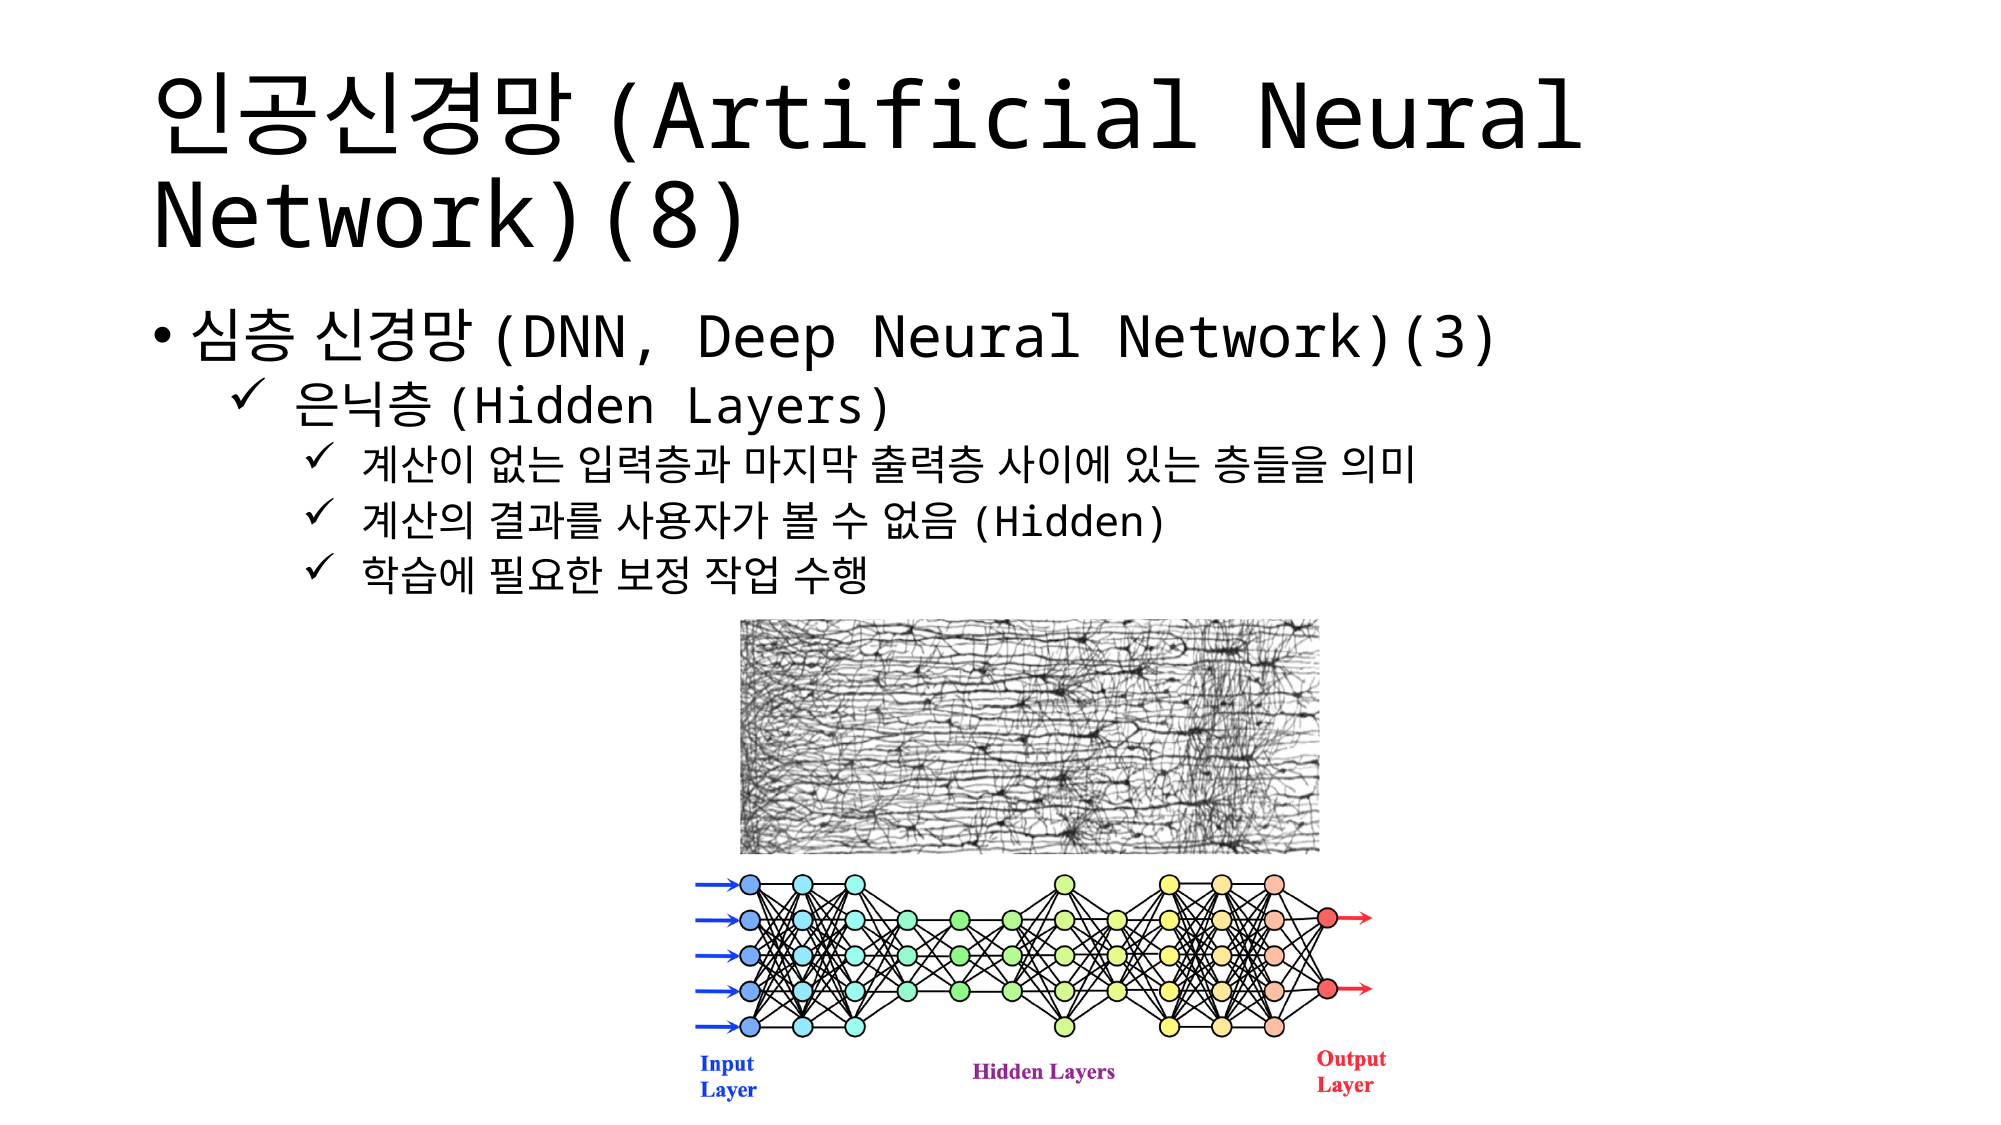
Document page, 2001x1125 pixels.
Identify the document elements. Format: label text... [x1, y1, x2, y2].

picture [680, 601, 1401, 1114]
title 인공신경망(Artificial Neural Network)(8) [137, 59, 2000, 278]
list 심층 신경망(DNN, Deep Neural Network)(3) 은닉층(Hidden Layers) 계산이 없는 입력층과 마지막 출력층 사이에 있는 층들을 의미 계산의 결과를 사용자가 볼 수 없음(Hidden) 학습에 필요한 보정 작업 수행 [137, 299, 1987, 1014]
